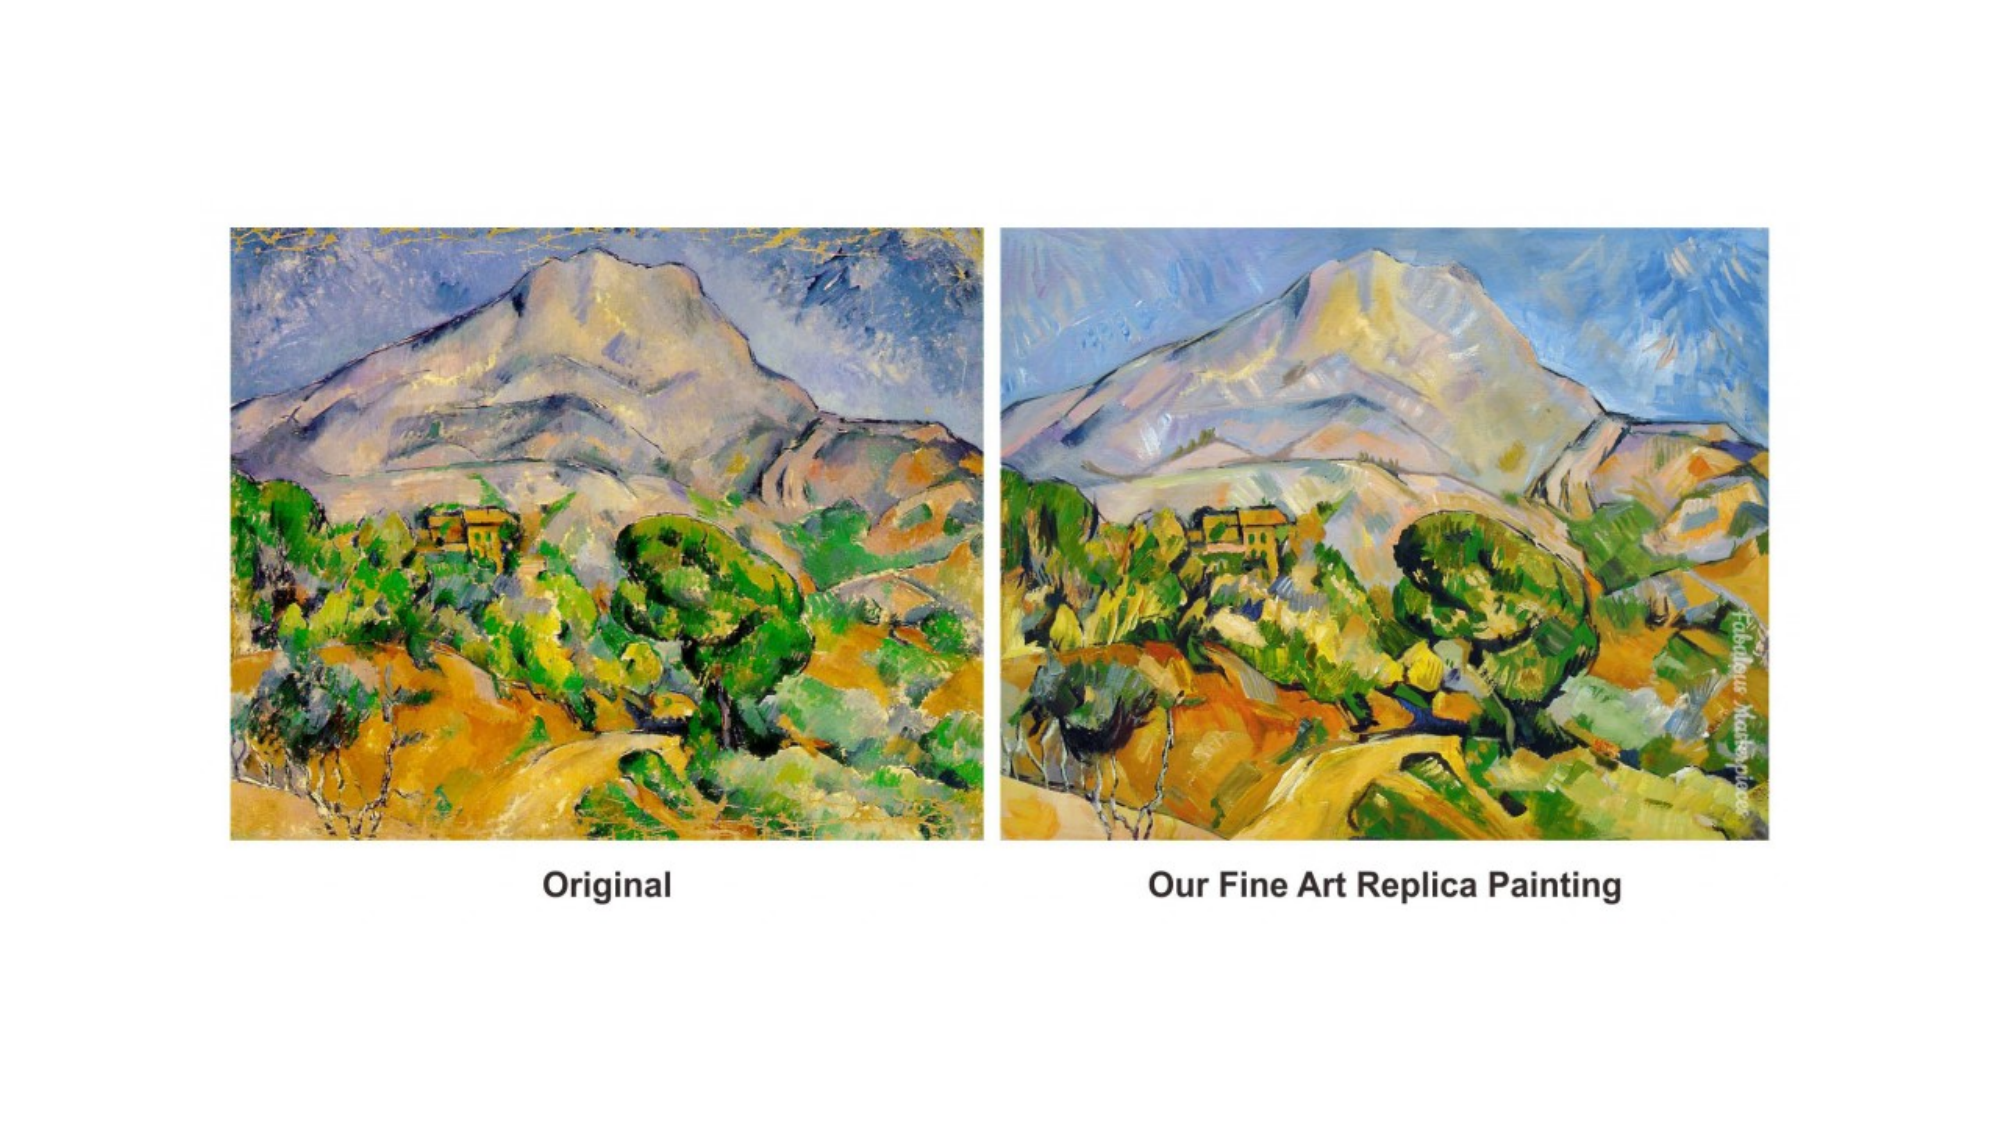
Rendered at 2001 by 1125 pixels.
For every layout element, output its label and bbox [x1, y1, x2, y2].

picture [199, 197, 1801, 927]
